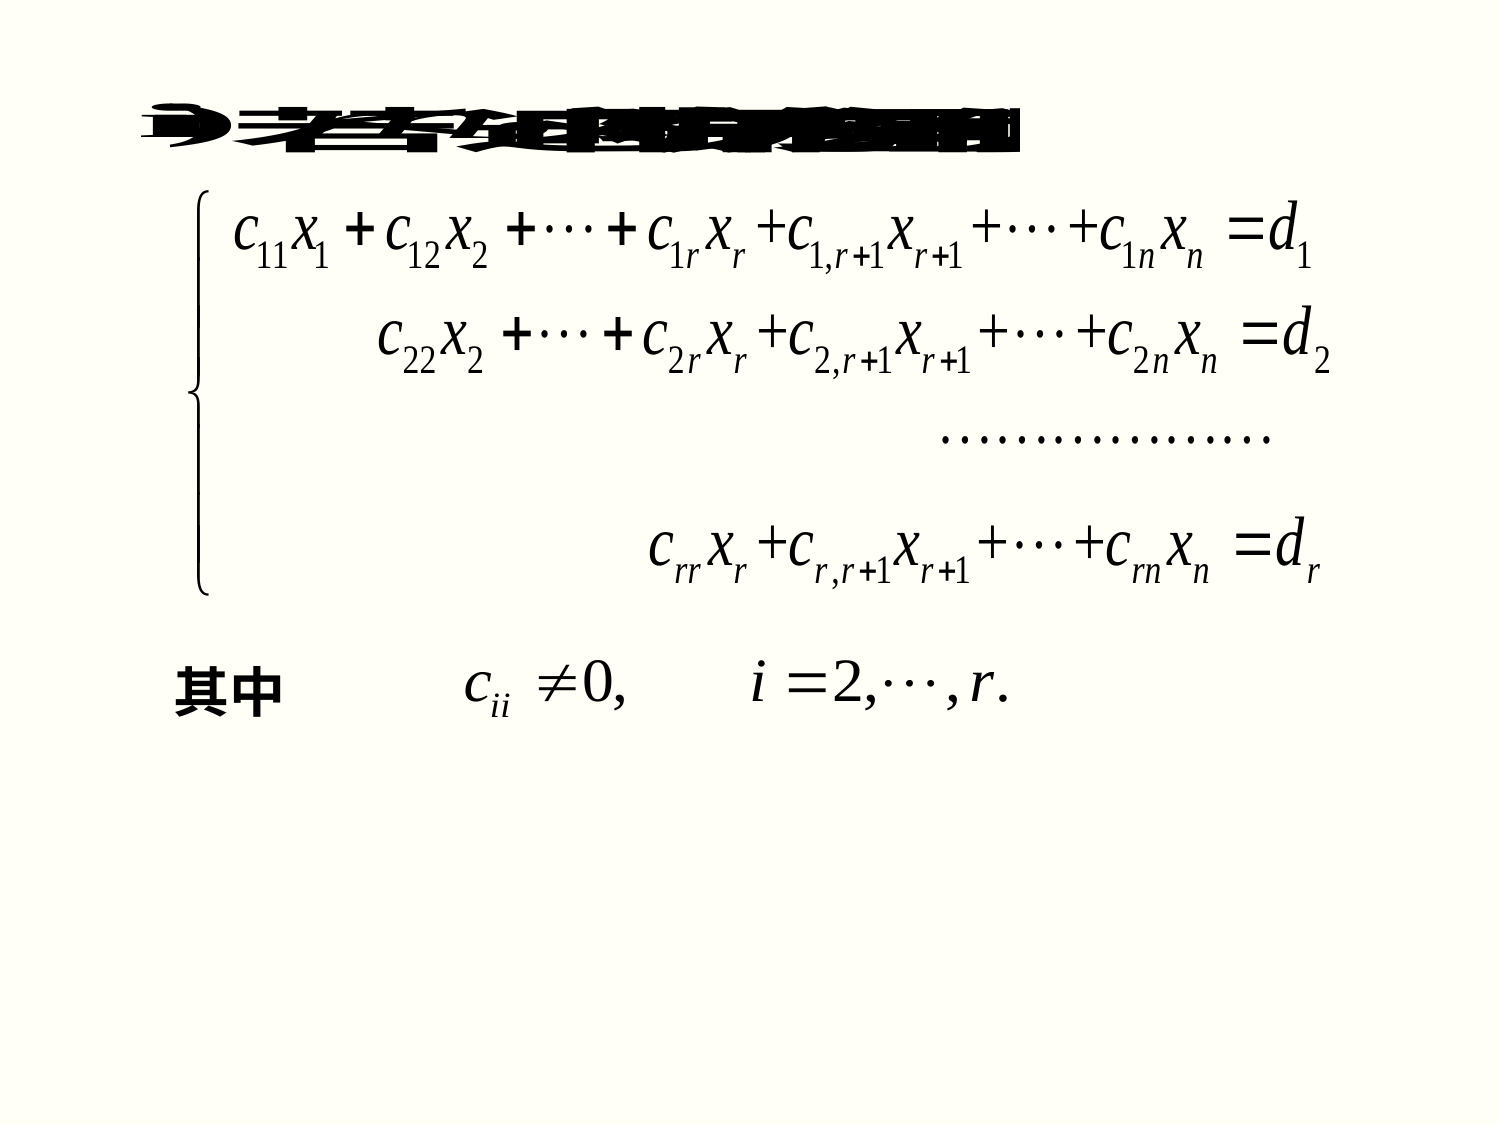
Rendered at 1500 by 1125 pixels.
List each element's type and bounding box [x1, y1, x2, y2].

text_box [175, 176, 1346, 610]
text_box [172, 639, 1149, 799]
text_box [135, 89, 1020, 164]
